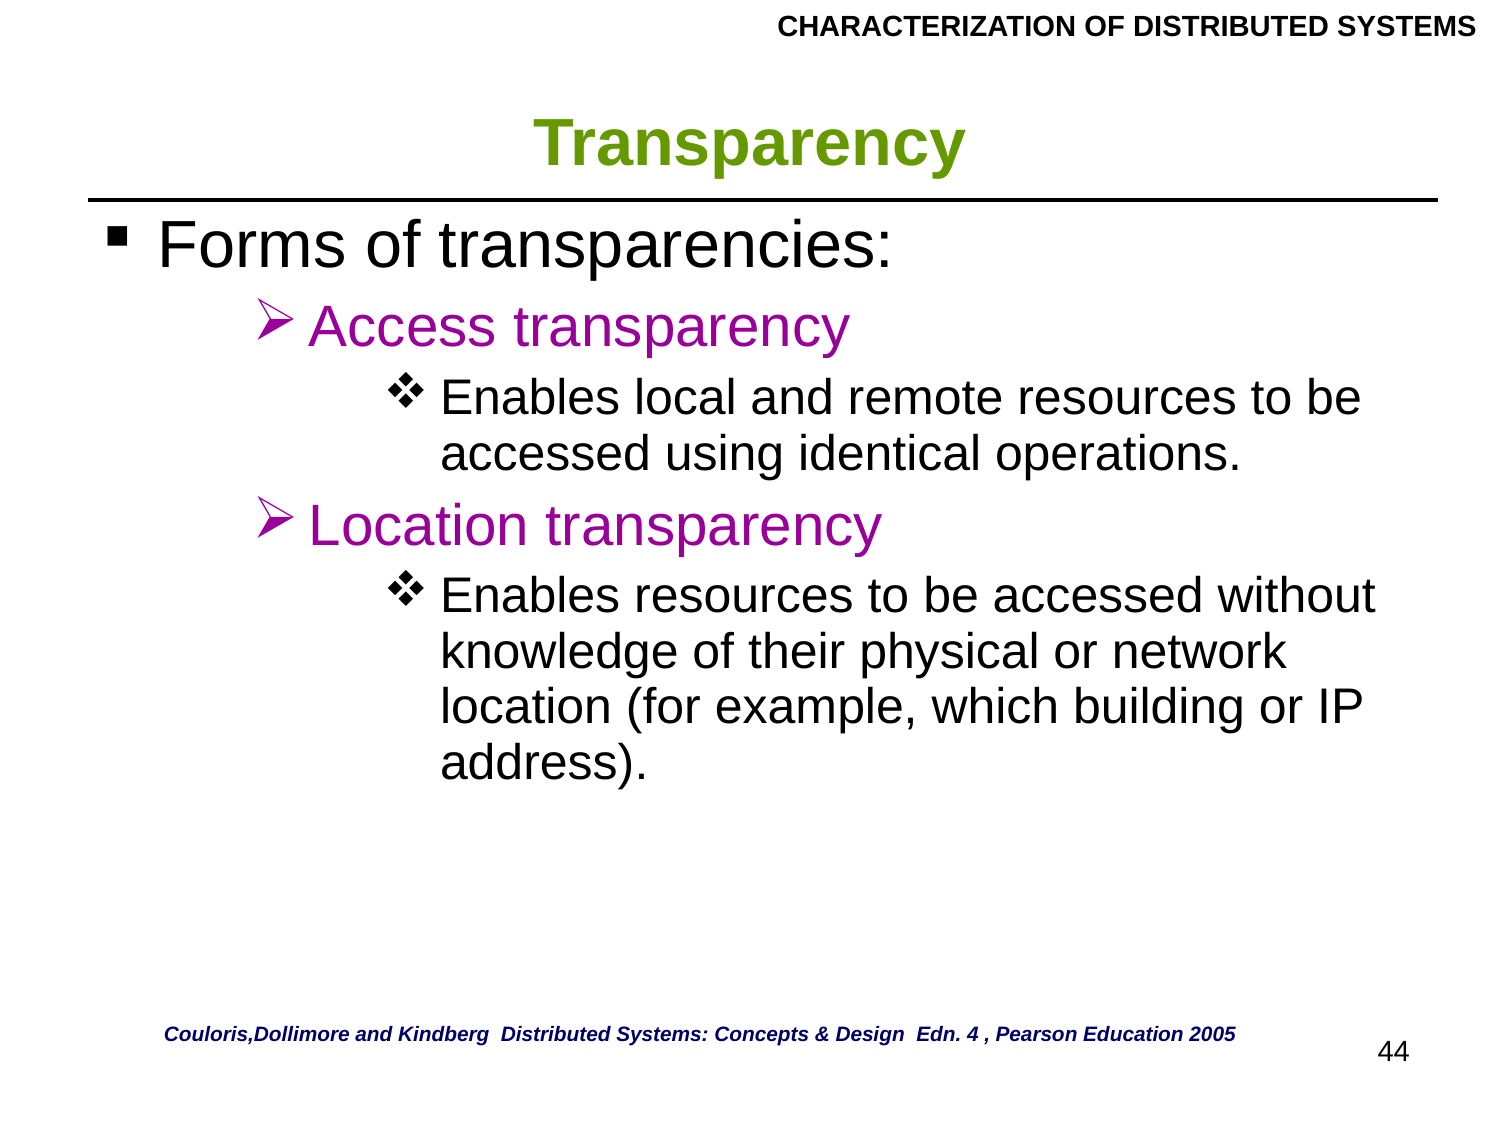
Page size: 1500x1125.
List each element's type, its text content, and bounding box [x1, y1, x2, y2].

slide_number 44 [1074, 1024, 1426, 1103]
title Transparency [74, 37, 1426, 241]
text_box Couloris,Dollimore and Kindberg Distributed Systems: Concepts & Design Edn. 4 , Pearson Education 2005 [99, 1012, 1300, 1090]
table_header Forms of transparencies: Access transparency Enables local and remote resources to be accessed using identical operations. Location transparency Enables resources to be accessed without knowledge of their physical or network location (for example, which building or IP address). [88, 202, 1438, 838]
text_box CHARACTERIZATION OF DISTRIBUTED SYSTEMS [762, 0, 1492, 50]
